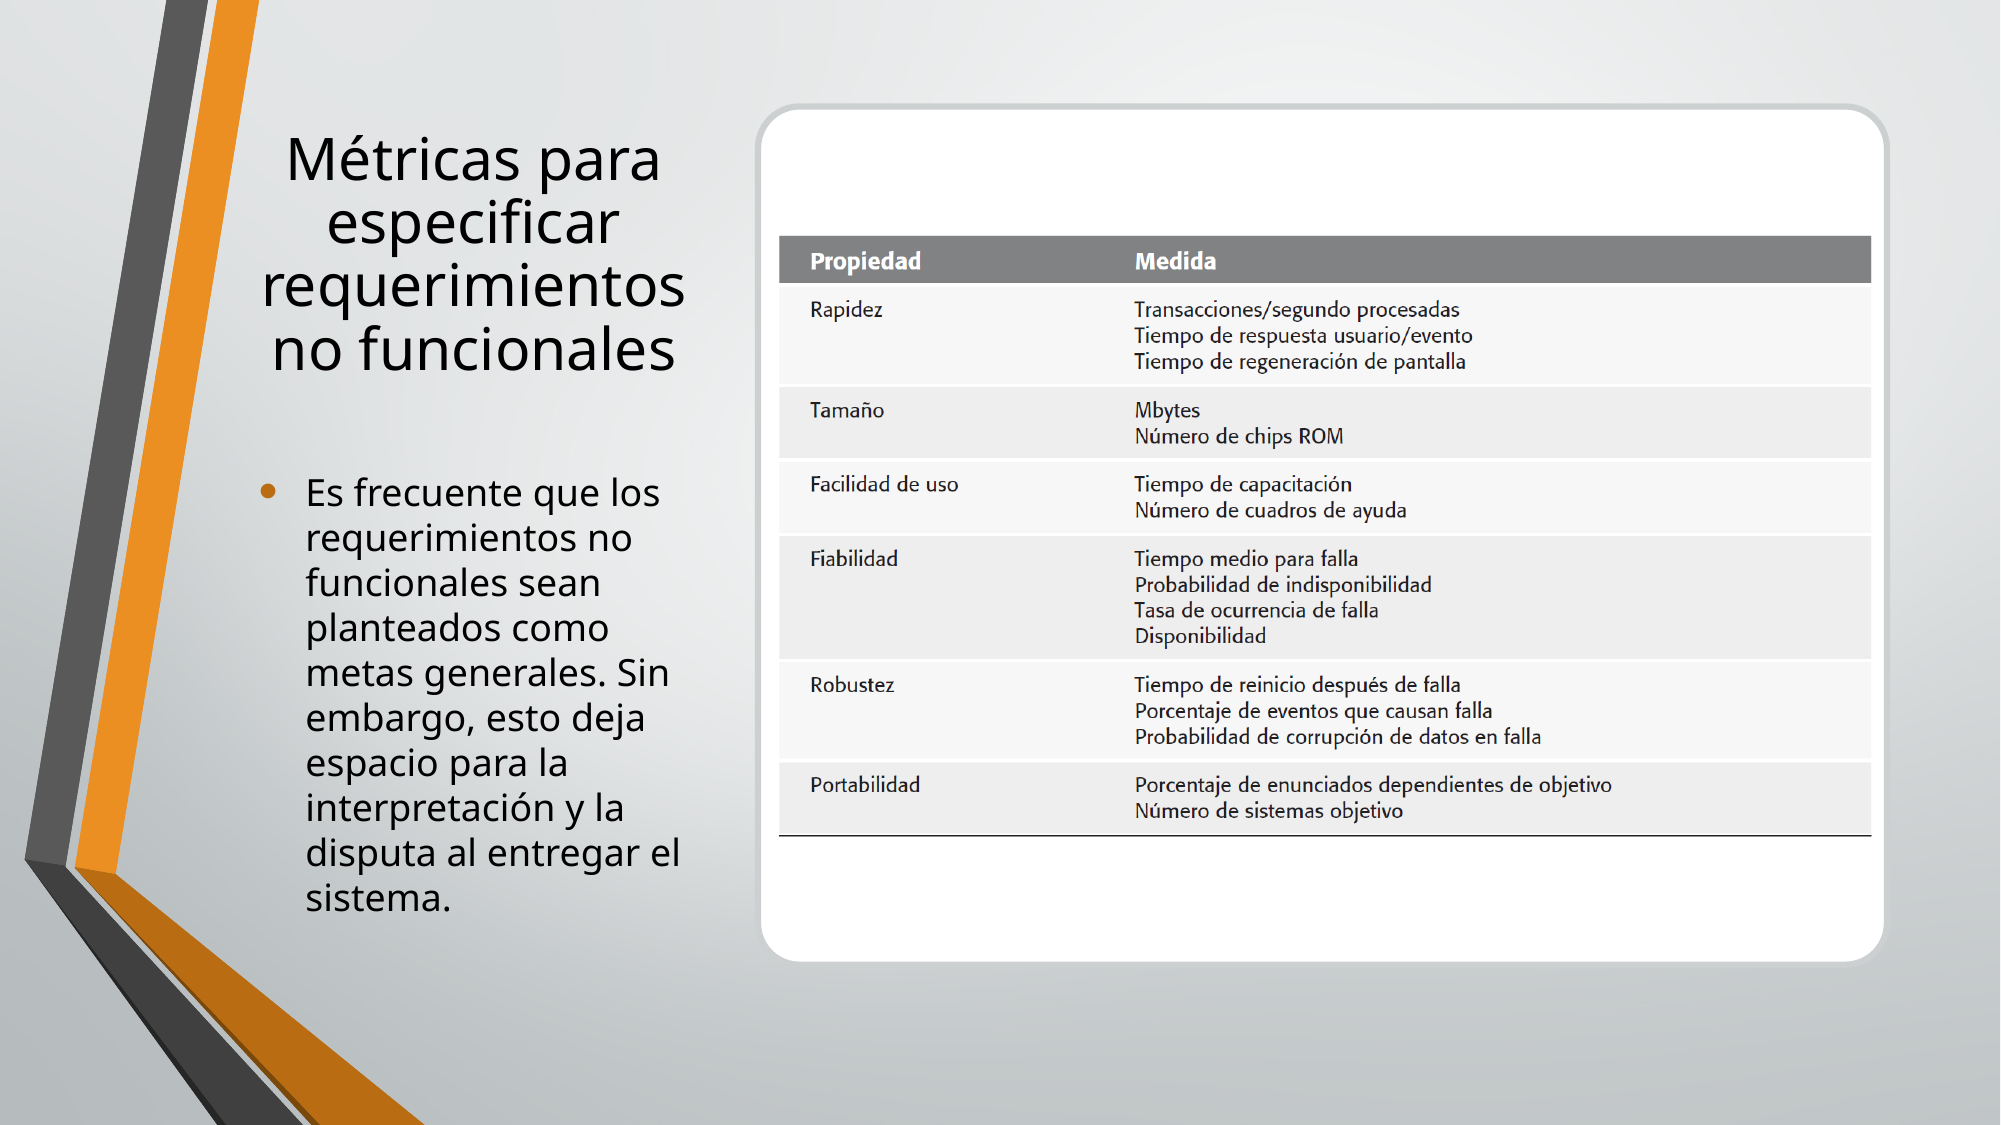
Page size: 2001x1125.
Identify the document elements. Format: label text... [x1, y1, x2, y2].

title Métricas para especificar requerimientos no funcionales [425, 112, 705, 400]
picture [773, 224, 1879, 847]
text_box [756, 105, 1889, 967]
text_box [24, 0, 425, 1125]
list Es frecuente que los requerimientos no funcionales sean planteados como metas generales. Sin embargo, esto deja espacio para la interpretación y la disputa al entregar el sistema. [425, 437, 705, 950]
